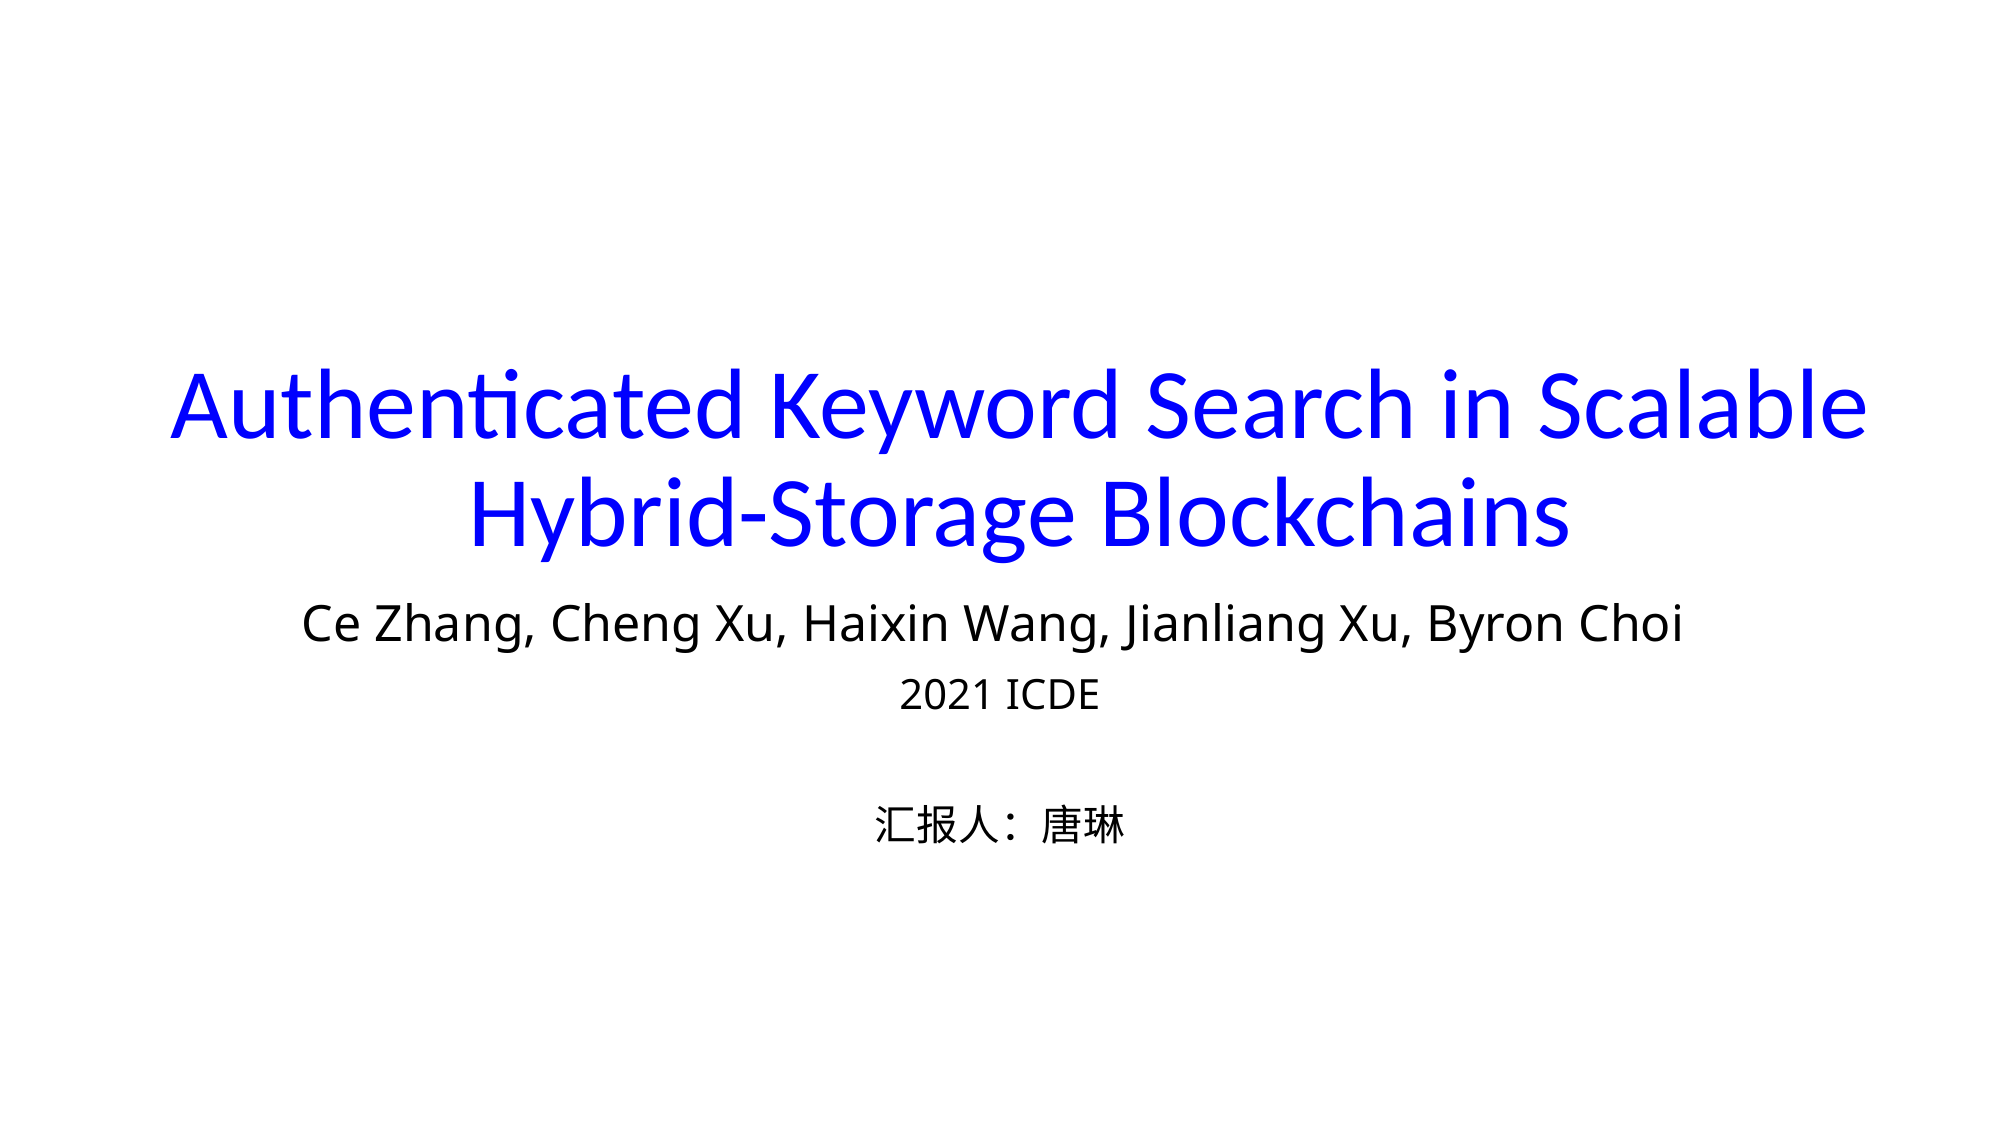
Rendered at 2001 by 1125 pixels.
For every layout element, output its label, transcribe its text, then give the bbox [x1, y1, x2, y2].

title Authenticated Keyword Search in Scalable Hybrid-Storage Blockchains [134, 184, 1907, 576]
subtitle Ce Zhang, Cheng Xu, Haixin Wang, Jianliang Xu, Byron Choi 2021 ICDE 汇报人：唐琳 [249, 590, 1750, 863]
